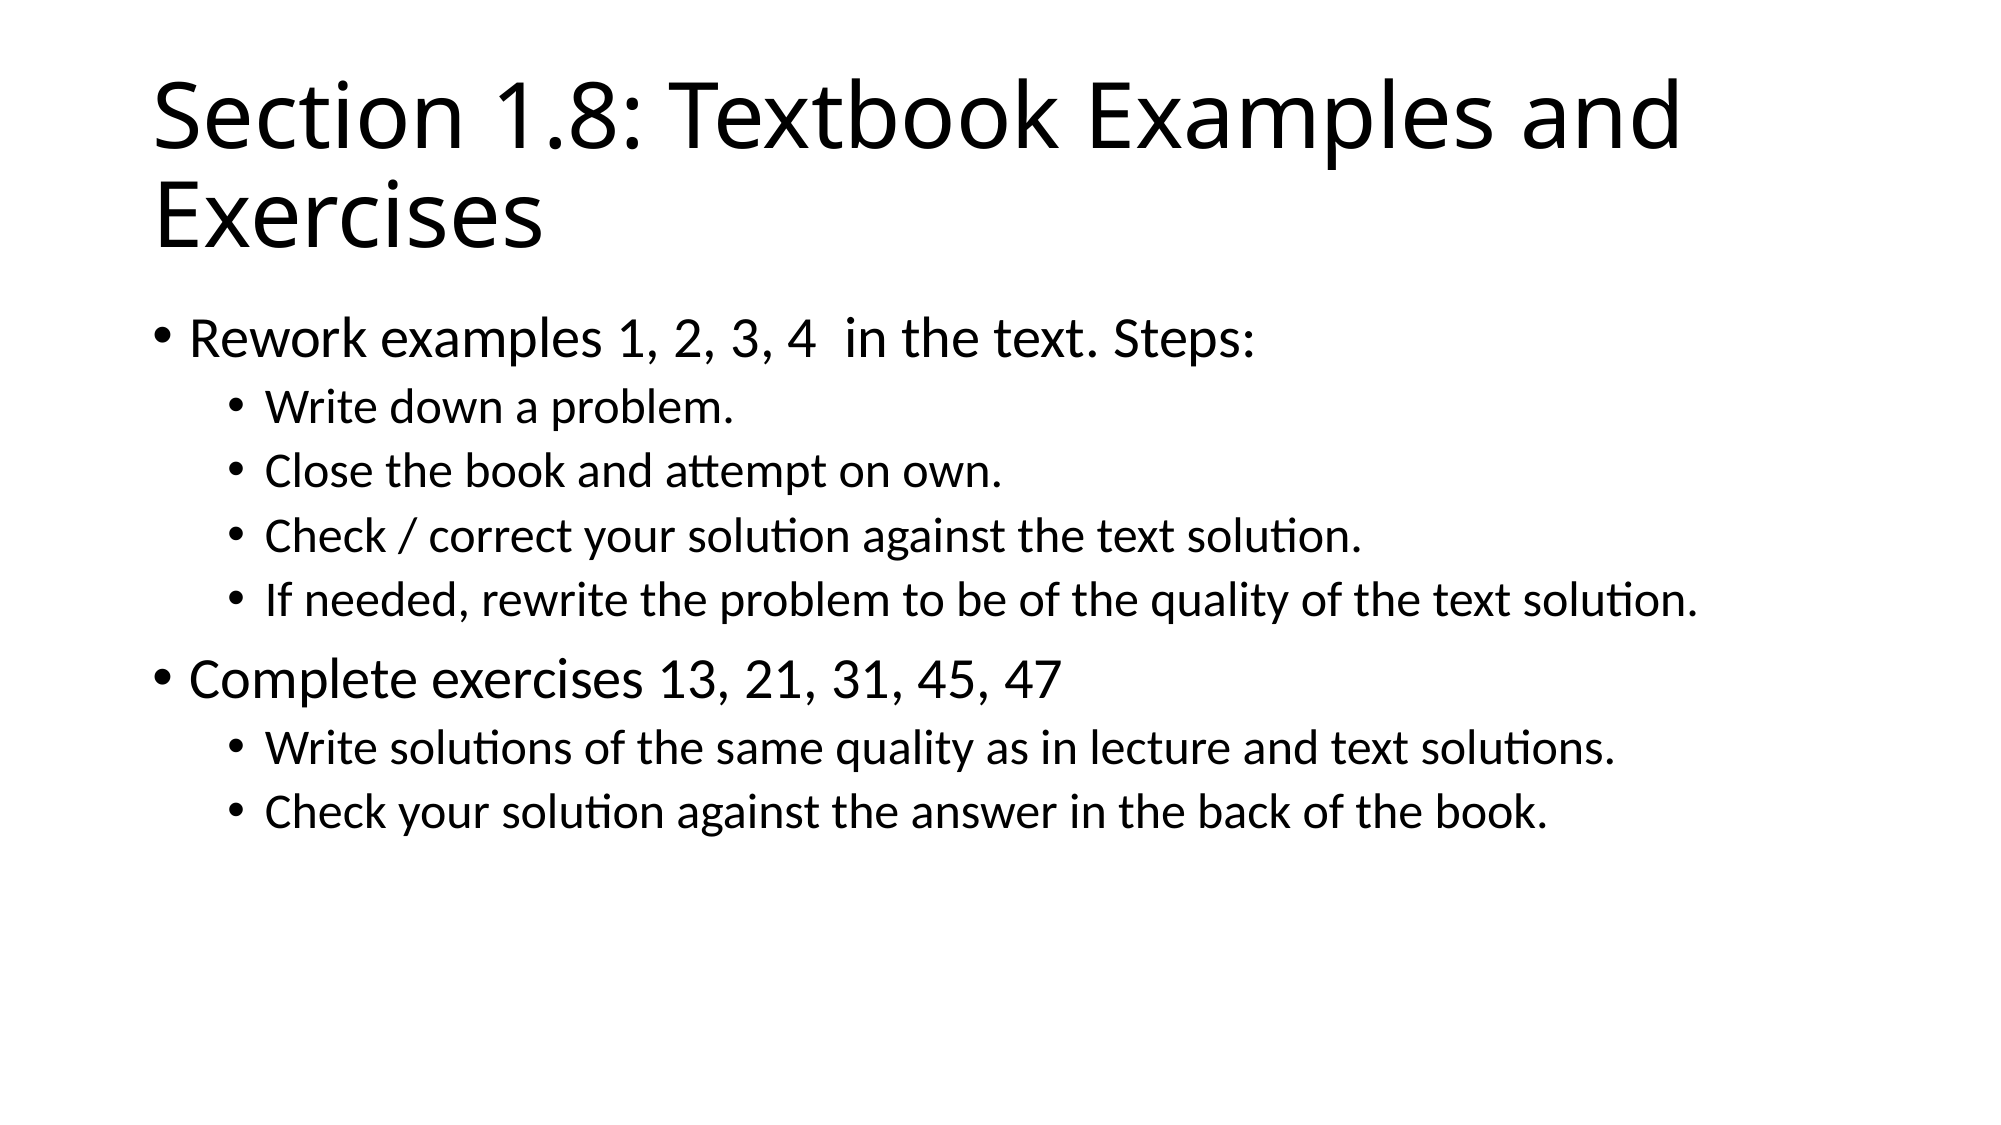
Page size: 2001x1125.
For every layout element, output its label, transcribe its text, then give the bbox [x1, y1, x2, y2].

list Rework examples 1, 2, 3, 4 in the text. Steps: Write down a problem. Close the book and attempt on own. Check / correct your solution against the text solution. If needed, rewrite the problem to be of the quality of the text solution. Complete exercises 13, 21, 31, 45, 47 Write solutions of the same quality as in lecture and text solutions. Check your solution against the answer in the back of the book. [137, 299, 1863, 1014]
title Section 1.8: Textbook Examples and Exercises [137, 59, 1863, 278]
